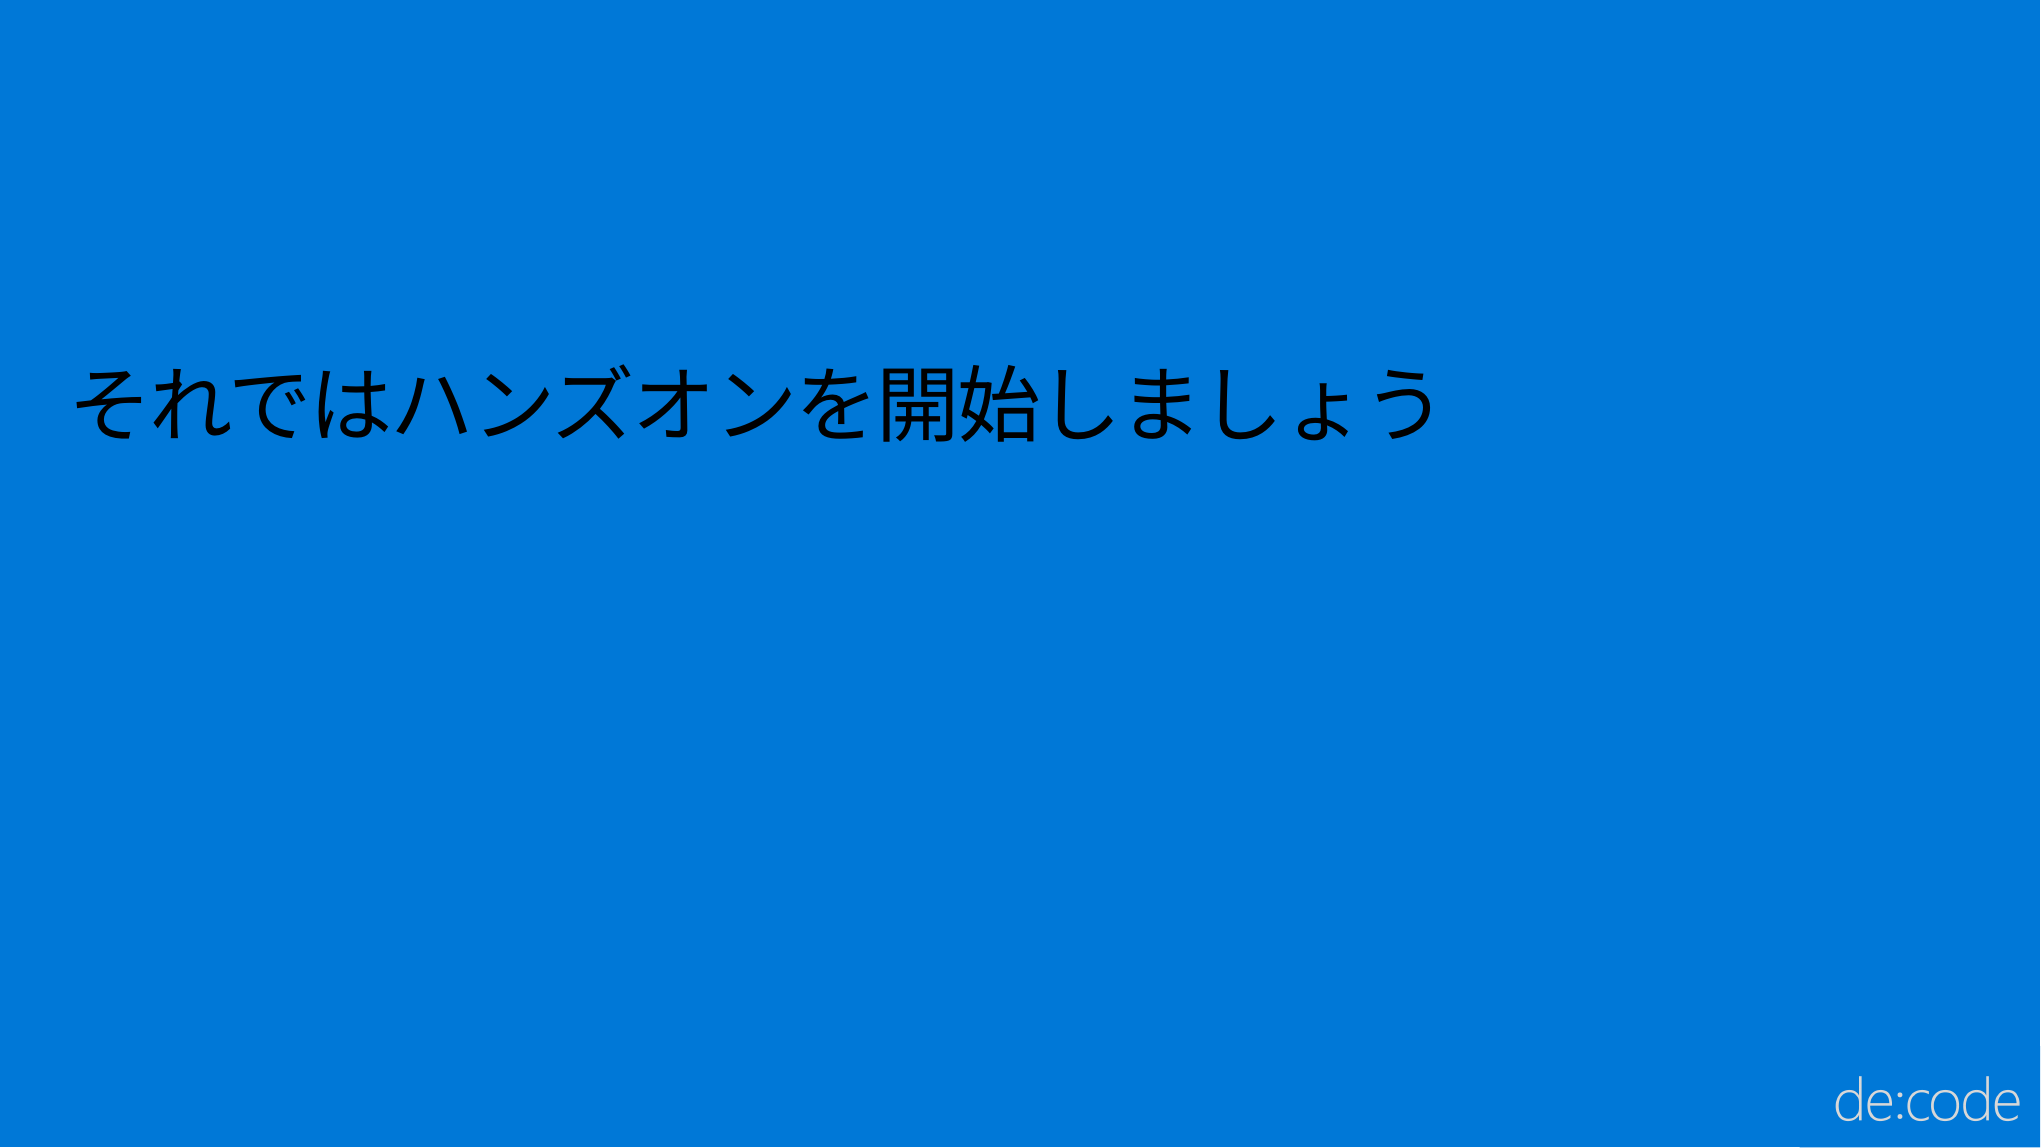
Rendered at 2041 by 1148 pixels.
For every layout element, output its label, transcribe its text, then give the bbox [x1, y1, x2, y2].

title それではハンズオンを開始しましょう [45, 348, 1996, 473]
